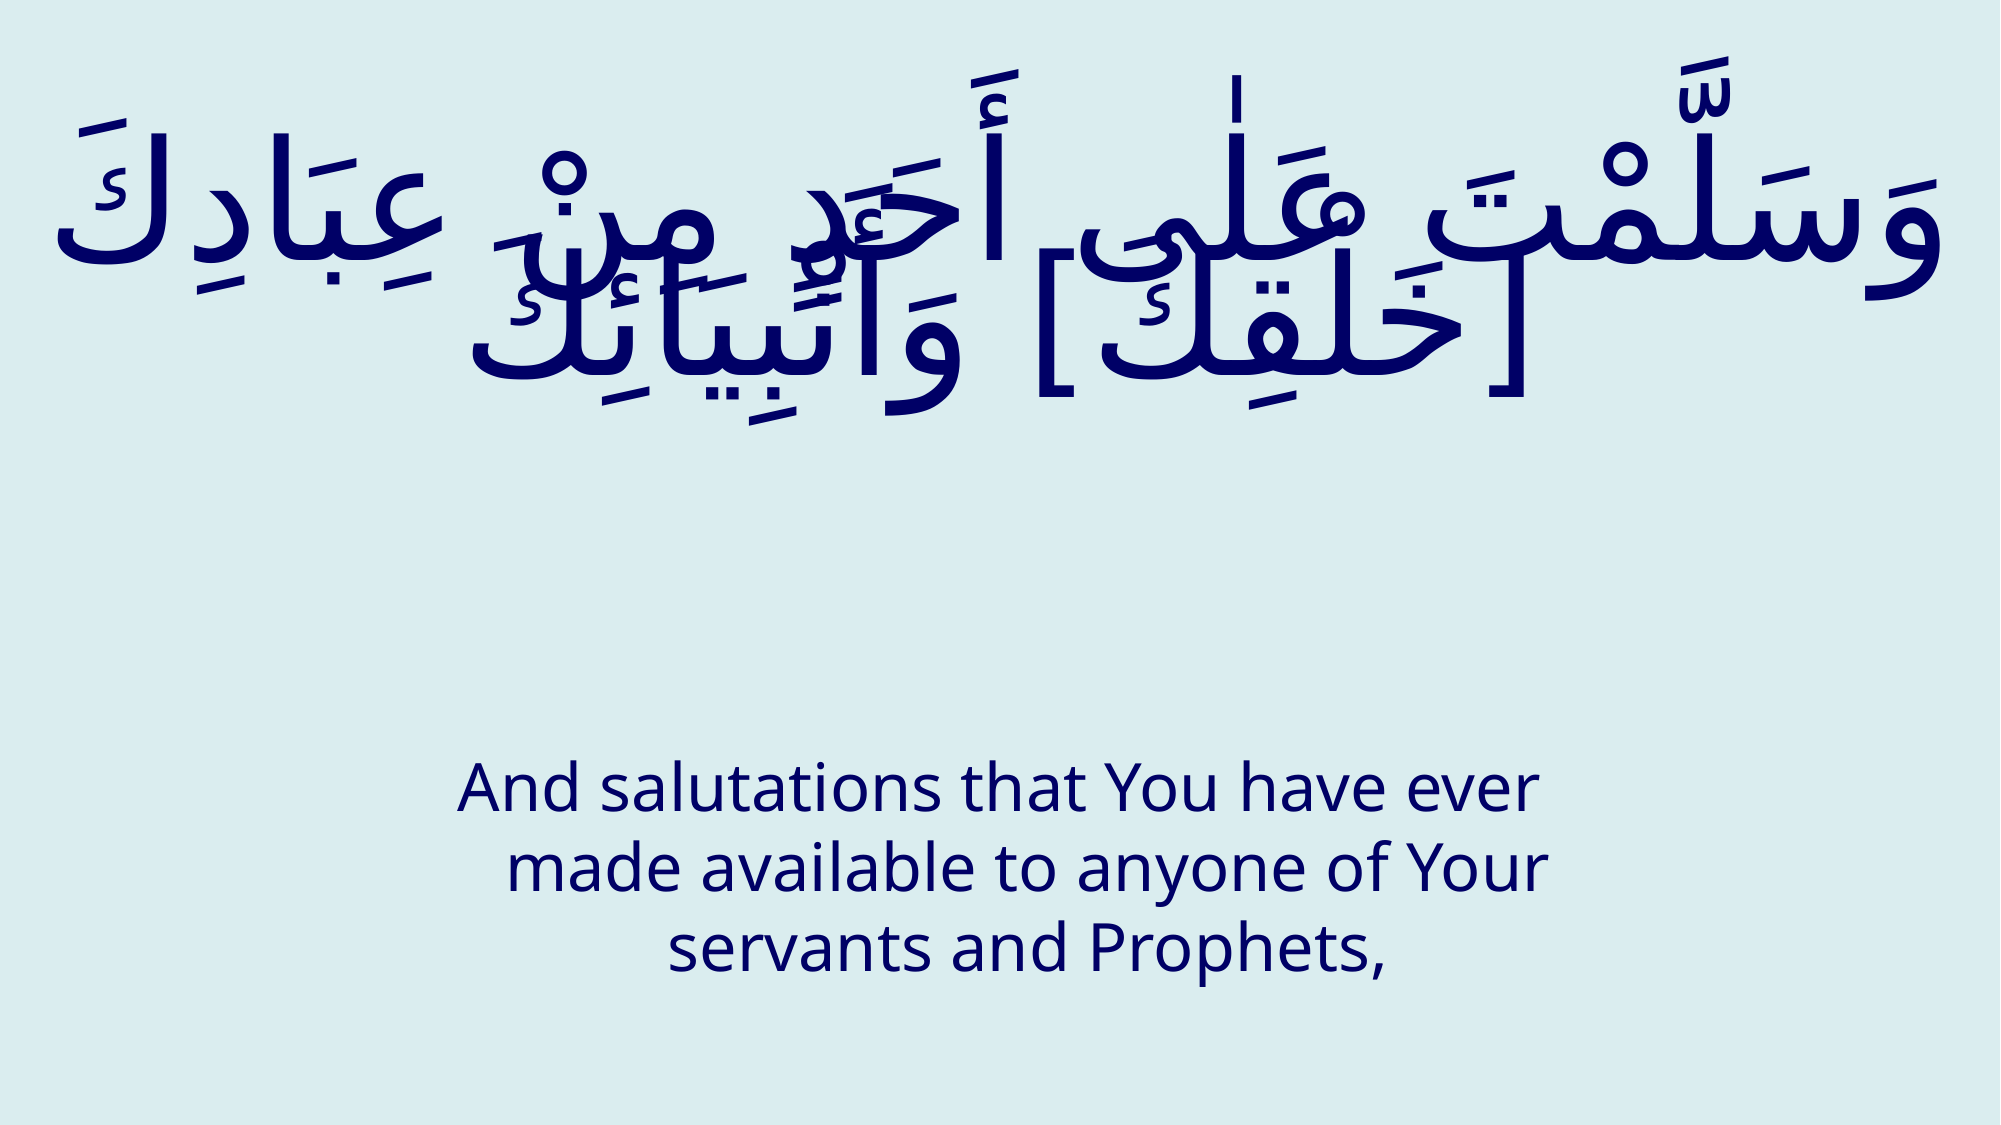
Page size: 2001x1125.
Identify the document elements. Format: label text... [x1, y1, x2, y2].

list And salutations that You have ever made available to anyone of Your servants and Prophets, [356, 737, 1644, 1050]
title وَسَلَّمْتَ عَلٰى أَحَدٍ مِنْ عِبَادِكَ [خَلْقِكَ‏] وَأَنْبِيَائِكَ [0, 200, 2000, 388]
